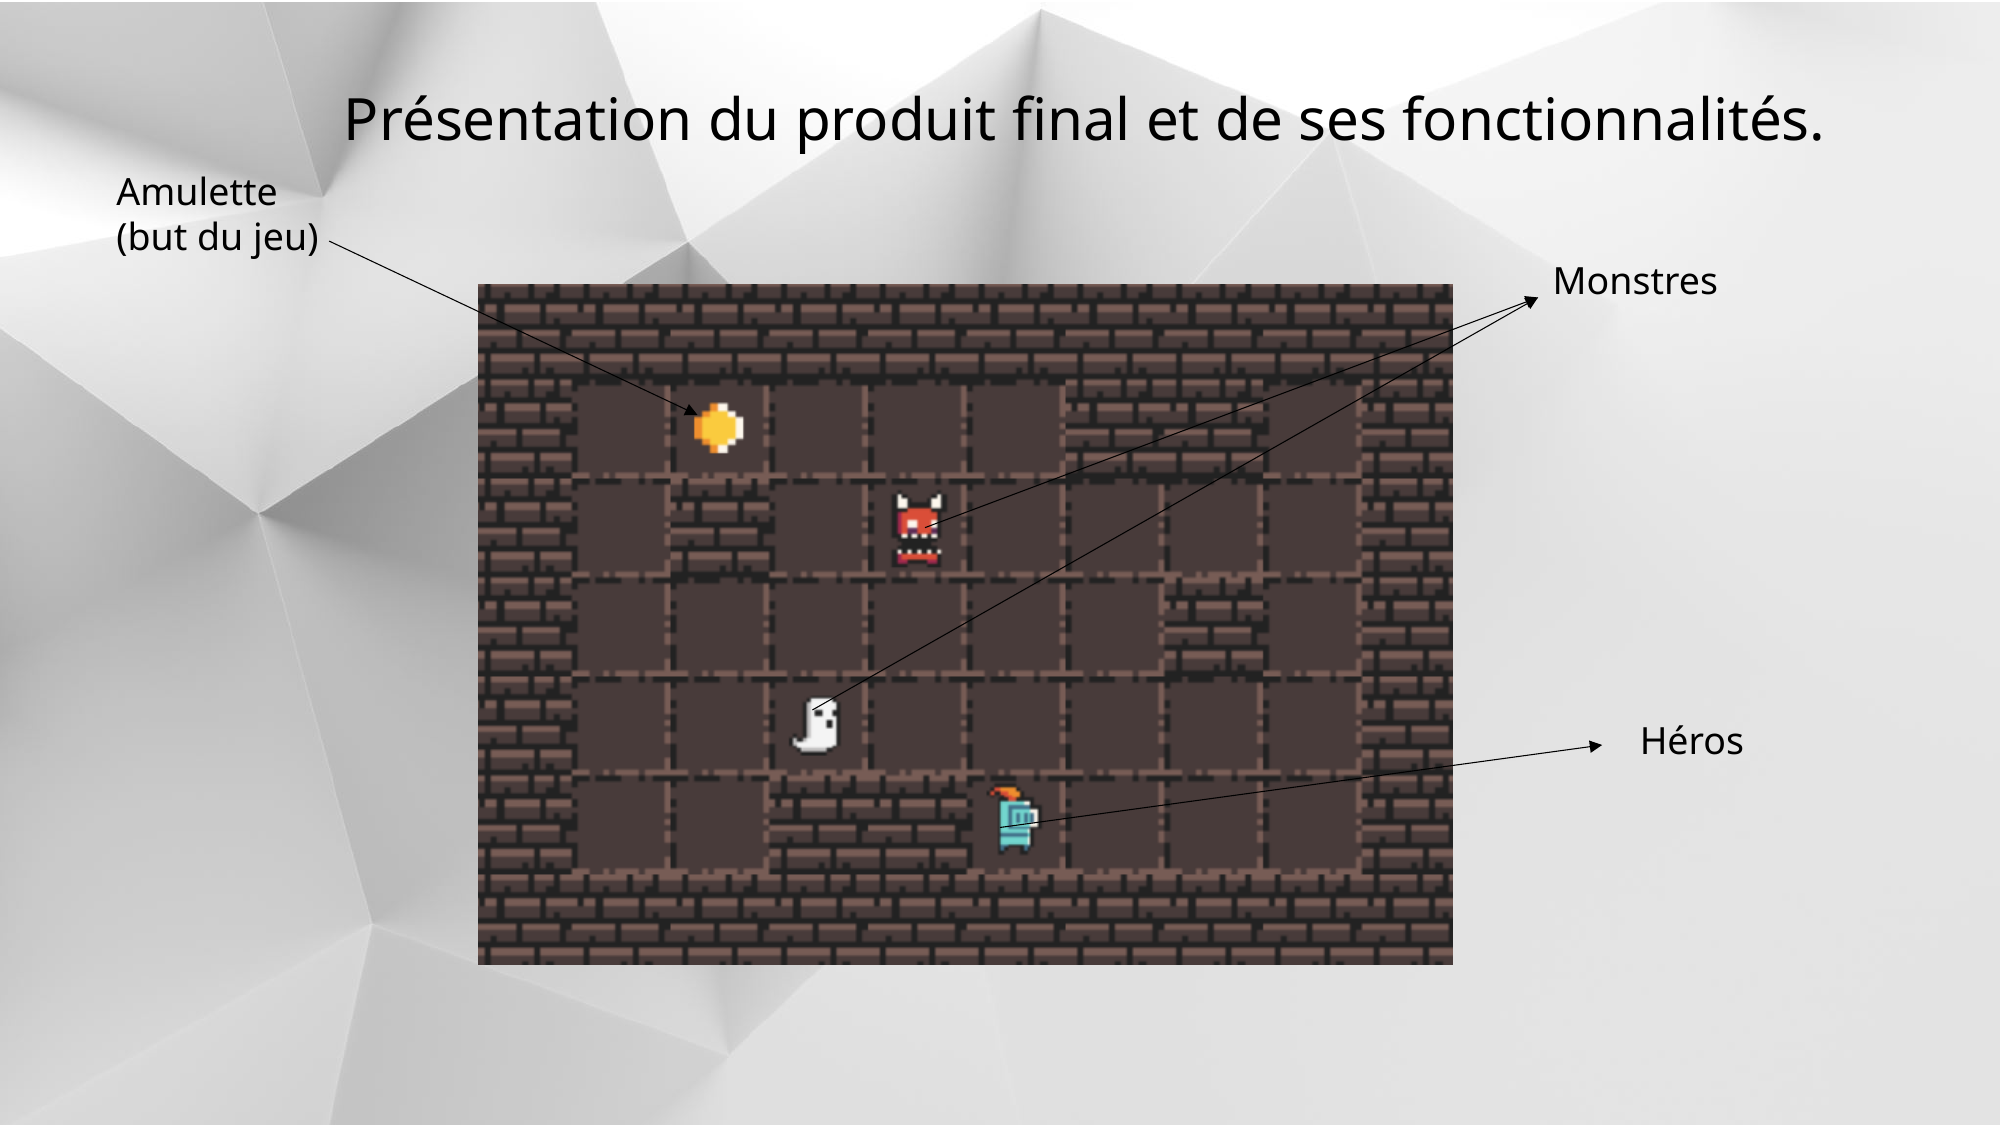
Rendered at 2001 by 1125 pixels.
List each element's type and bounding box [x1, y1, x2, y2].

picture [478, 284, 1453, 965]
text_box [999, 744, 1603, 828]
text_box [812, 297, 1539, 710]
text_box [329, 241, 698, 415]
list [0, 2, 2000, 1125]
